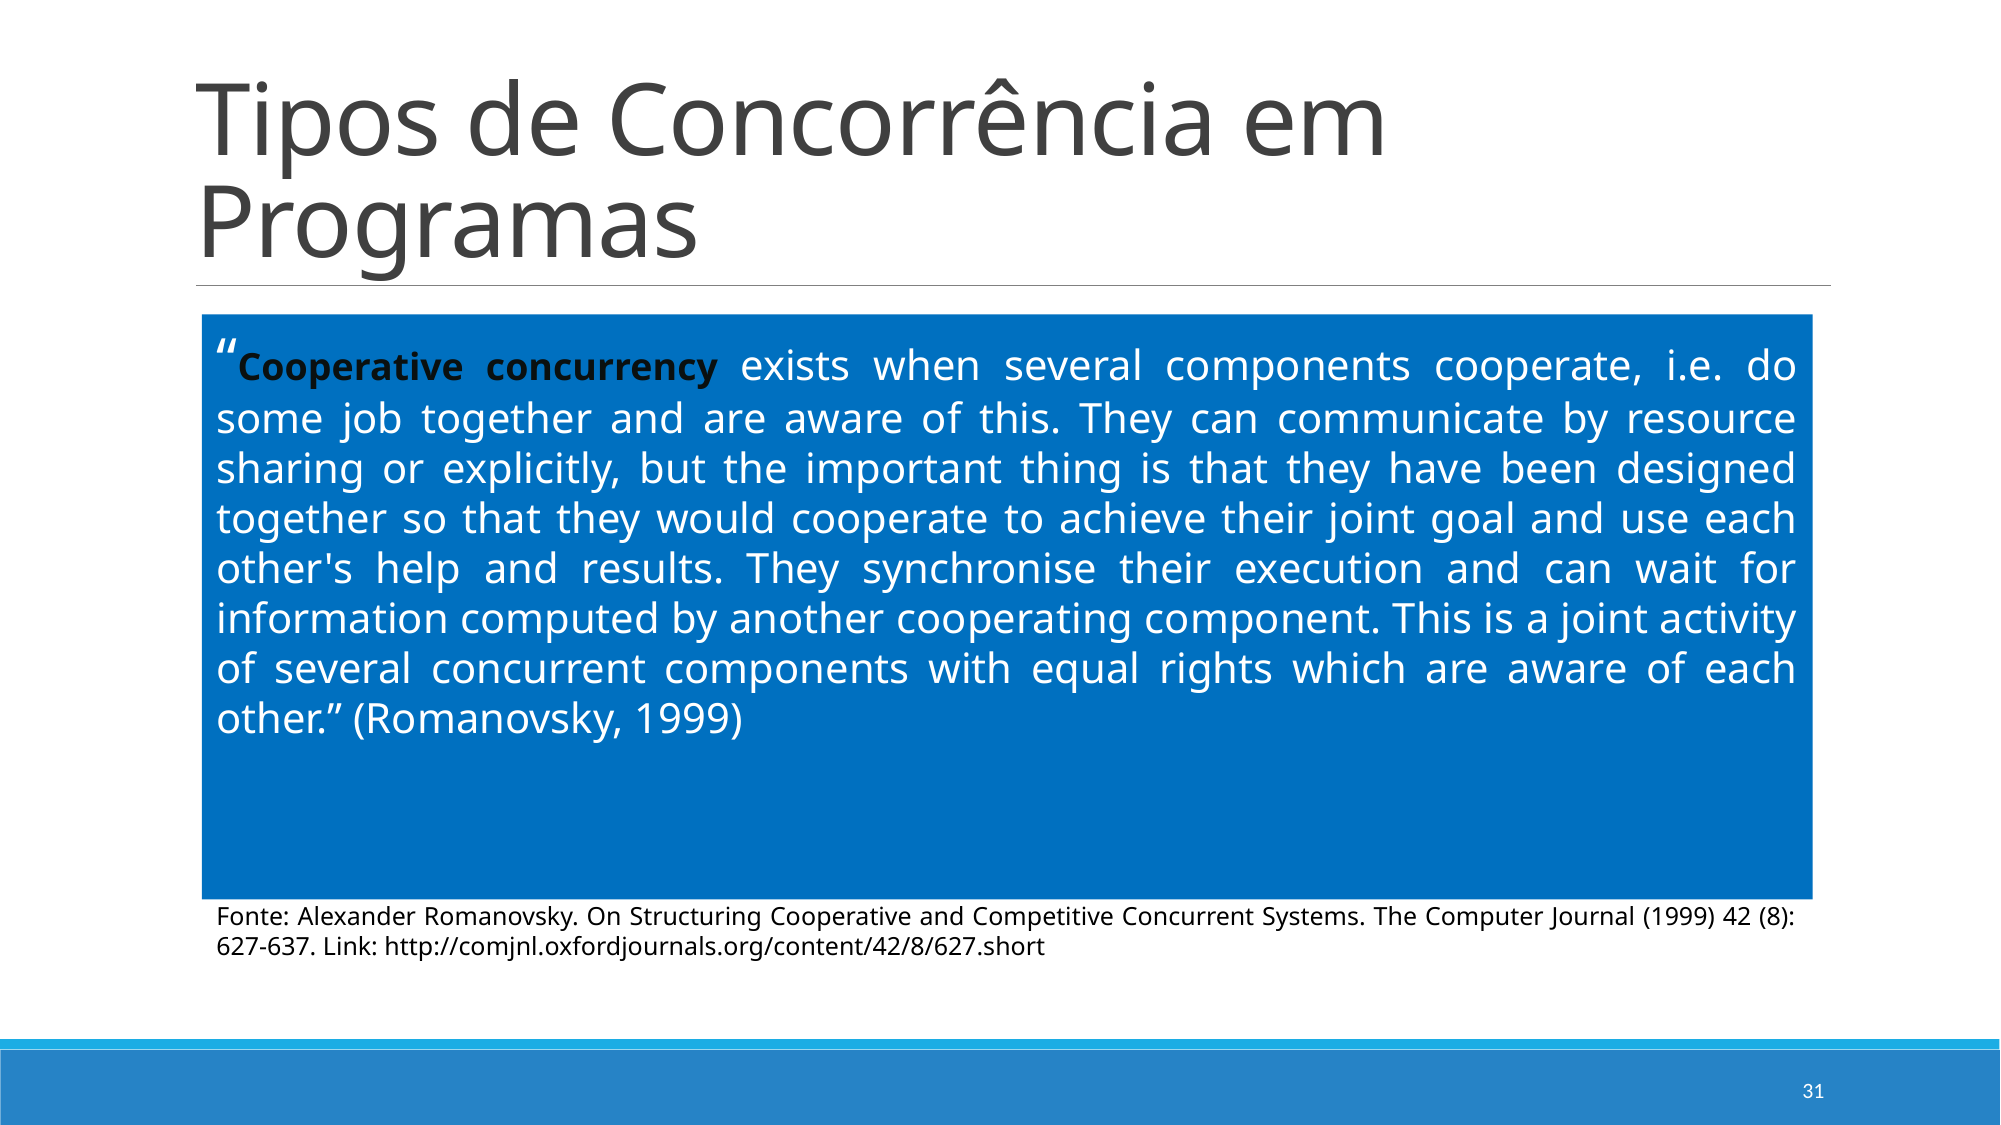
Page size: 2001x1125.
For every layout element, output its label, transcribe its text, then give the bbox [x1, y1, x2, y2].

slide_number 31 [1624, 1059, 1840, 1120]
text_box “Cooperative concurrency exists when several components cooperate, i.e. do some job together and are aware of this. They can communicate by resource sharing or explicitly, but the important thing is that they have been designed together so that they would cooperate to achieve their joint goal and use each other's help and results. They synchronise their execution and can wait for information computed by another cooperating component. This is a joint activity of several concurrent components with equal rights which are aware of each other.” (Romanovsky, 1999) [201, 314, 1813, 893]
title Tipos de Concorrência em Programas [180, 47, 1830, 285]
text_box Fonte: Alexander Romanovsky. On Structuring Cooperative and Competitive Concurrent Systems. The Computer Journal (1999) 42 (8): 627-637. Link: http://comjnl.oxfordjournals.org/content/42/8/627.short [201, 893, 1813, 968]
